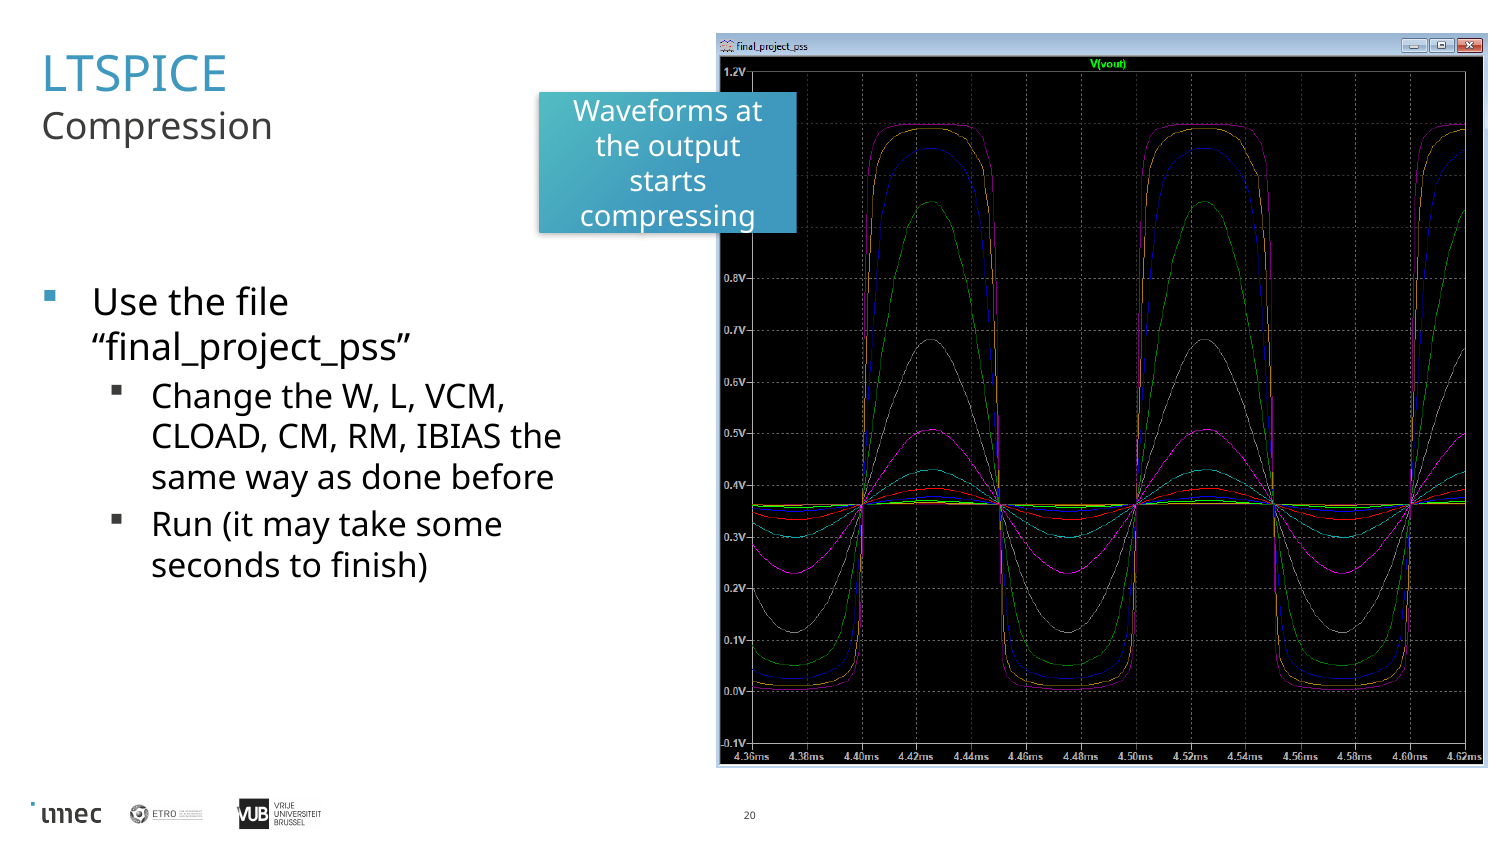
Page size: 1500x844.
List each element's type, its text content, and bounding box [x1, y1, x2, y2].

title LTSPICE [26, 33, 715, 94]
slide_number 20 [679, 802, 821, 831]
text_box Waveforms at the output starts compressing [539, 91, 711, 233]
list Compression [26, 94, 535, 156]
picture [129, 804, 203, 824]
list Use the file “final_project_pss” Change the W, L, VCM, CLOAD, CM, RM, IBIAS the same way as done before Run (it may take some seconds to finish) [26, 176, 589, 755]
picture [716, 33, 1488, 769]
picture [235, 797, 322, 830]
picture [31, 802, 101, 823]
